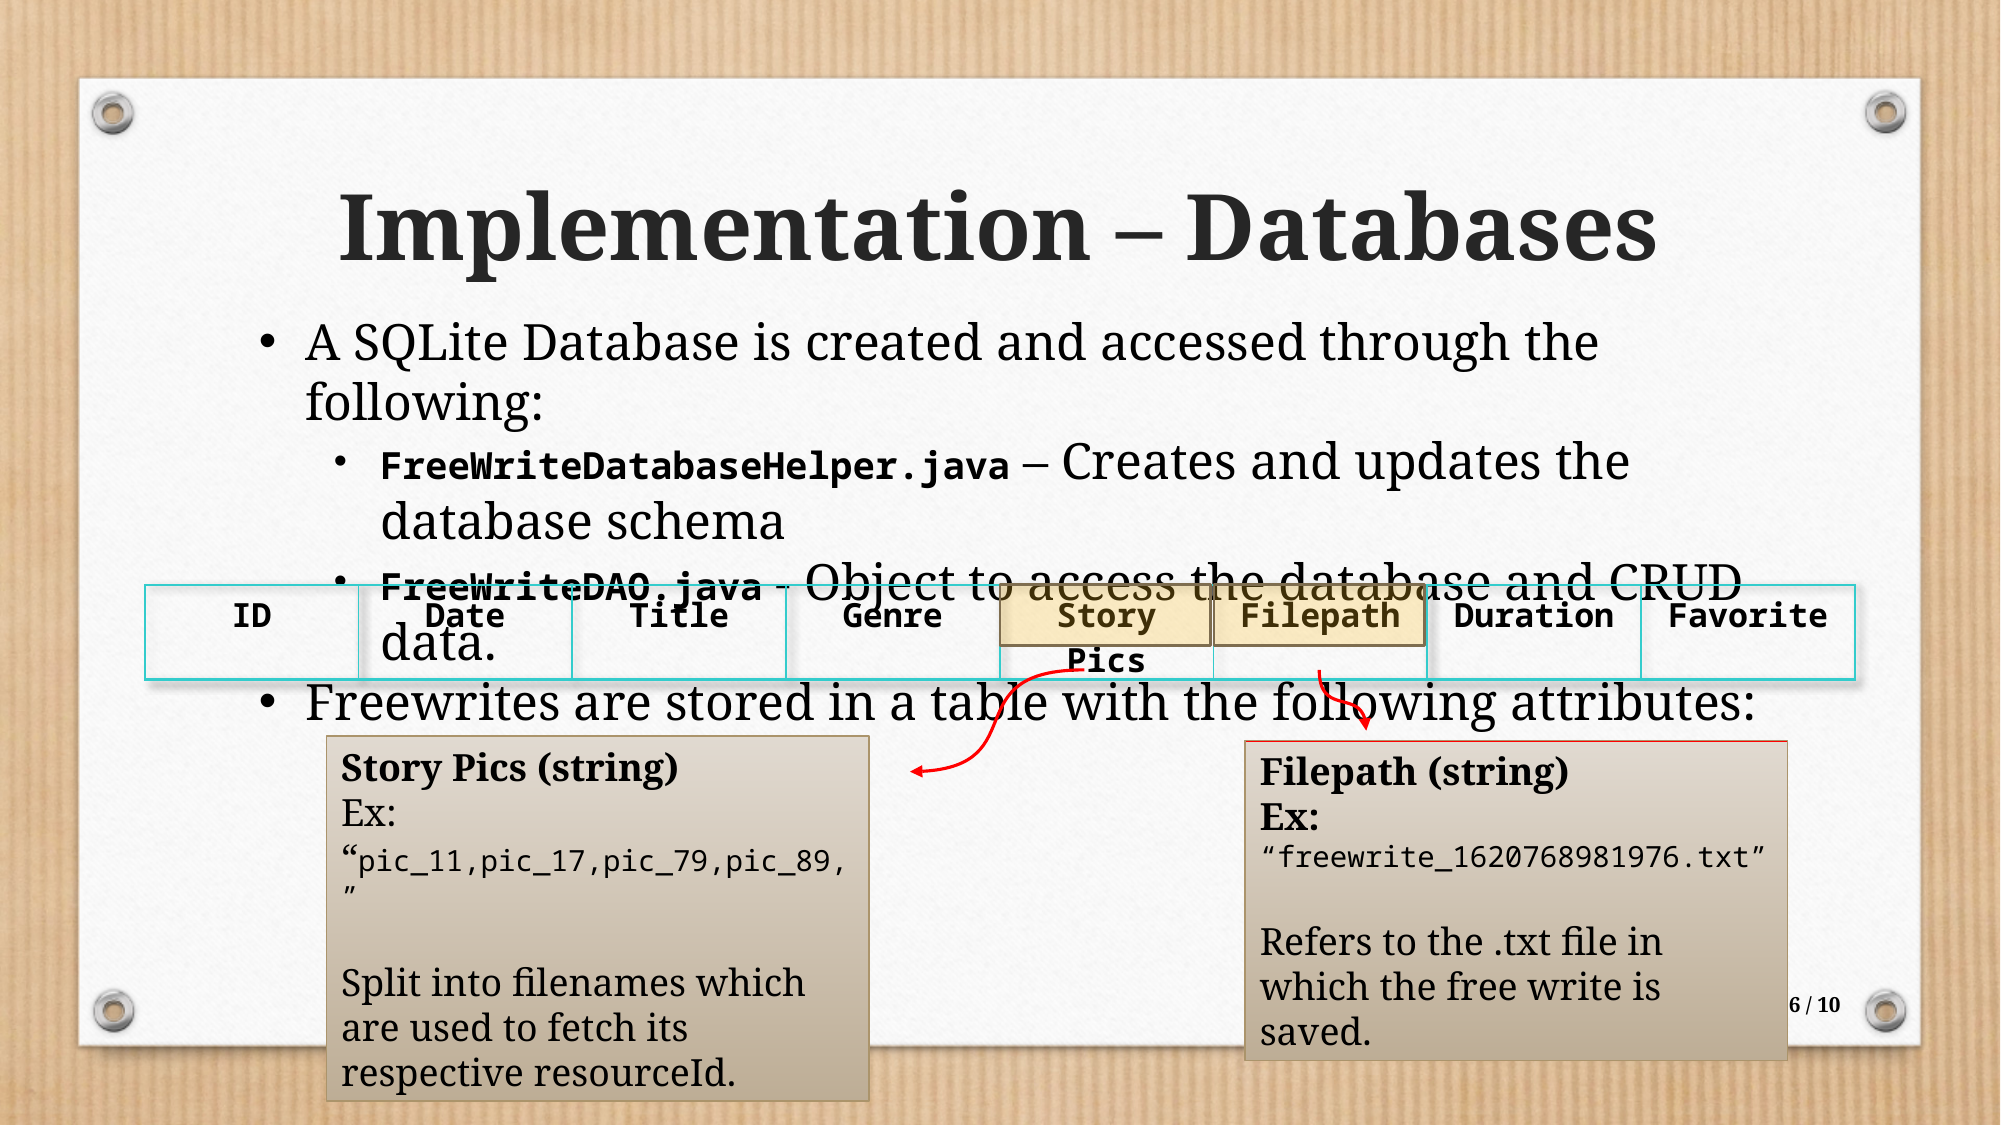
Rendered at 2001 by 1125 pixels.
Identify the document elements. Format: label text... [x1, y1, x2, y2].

table_header Date [359, 586, 571, 678]
table_header Genre [787, 586, 999, 678]
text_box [909, 669, 1085, 772]
table_header Duration [1428, 586, 1640, 678]
text_box A SQLite Database is created and accessed through the following: FreeWriteDatabaseHelper.java – Creates and updates the database schema FreeWriteDAO.java - Object to access the database and CRUD data. Freewrites are stored in a table with the following attributes: [1085, 693, 1819, 738]
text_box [1312, 676, 1374, 724]
slide_number 6 / 10 [1746, 982, 1856, 1029]
table_header Story Pics [1001, 586, 1213, 678]
table_header Favorite [1642, 586, 1854, 678]
table_header Filepath [1214, 647, 1426, 678]
table_header Title [573, 586, 785, 678]
table_header ID [146, 586, 358, 678]
text_box Implementation – Databases [212, 161, 1788, 326]
picture [0, 0, 2001, 1125]
text_box Story Pics (string) Ex: “pic_11,pic_17,pic_79,pic_89,” Split into filenames which are used to fetch its respective resourceId. [326, 735, 870, 1102]
text_box A SQLite Database is created and accessed through the following: FreeWriteDatabaseHelper.java – Creates and updates the database schema FreeWriteDAO.java - Object to access the database and CRUD data. Freewrites are stored in a table with the following attributes: [244, 693, 909, 738]
text_box A SQLite Database is created and accessed through the following: FreeWriteDatabaseHelper.java – Creates and updates the database schema FreeWriteDAO.java - Object to access the database and CRUD data. Freewrites are stored in a table with the following attributes: [244, 302, 1819, 581]
text_box [999, 583, 1212, 647]
text_box [1213, 583, 1426, 647]
text_box Filepath (string) Ex: “freewrite_1620768981976.txt” Refers to the .txt file in which the free write is saved. [1244, 740, 1788, 1061]
